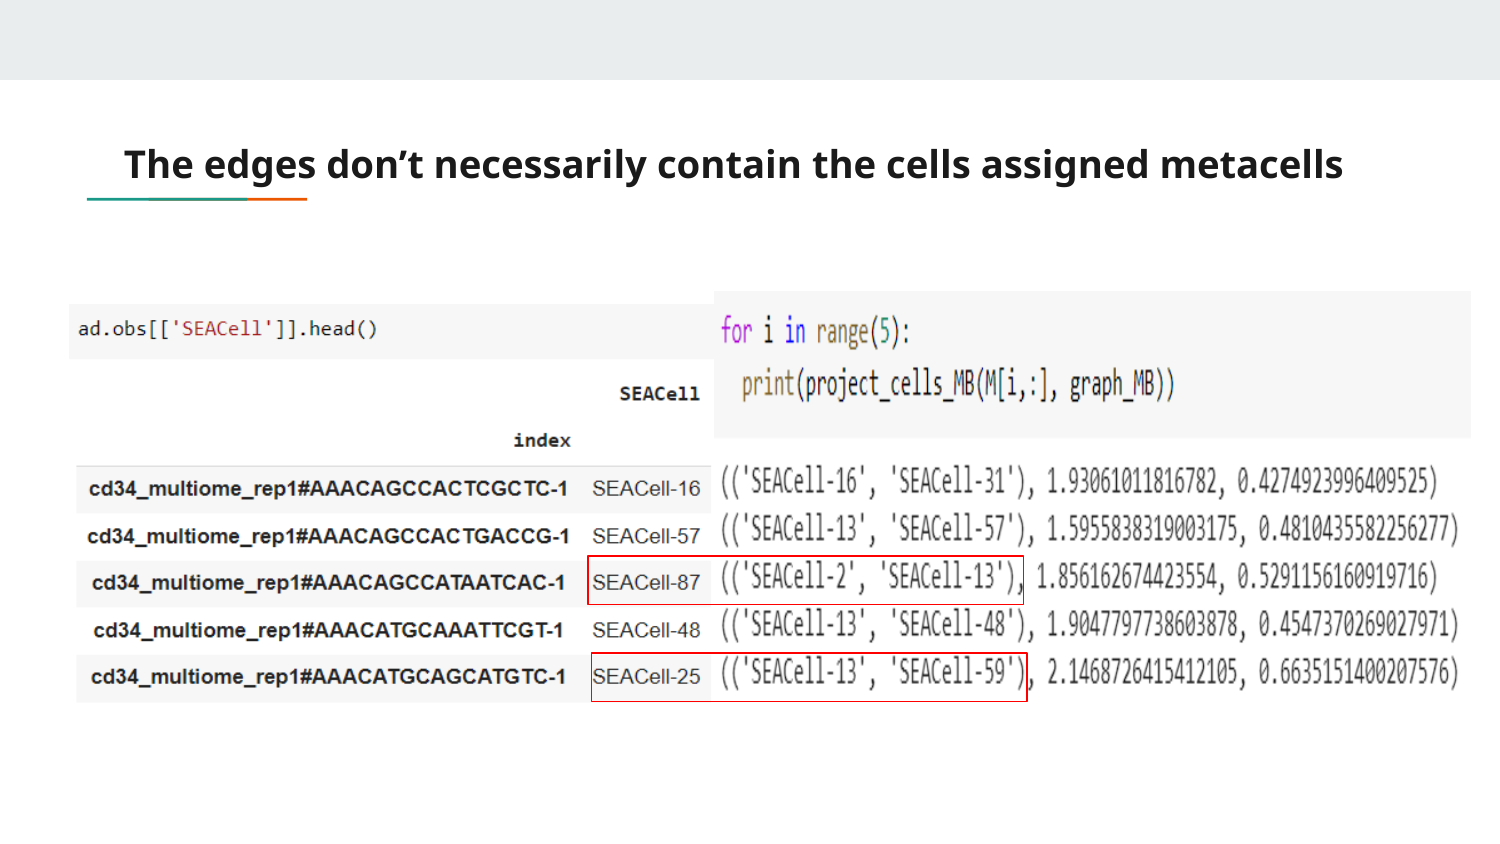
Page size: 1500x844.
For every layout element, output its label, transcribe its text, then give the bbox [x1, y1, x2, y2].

title The edges don’t necessarily contain the cells assigned metacells [108, 124, 1371, 213]
picture [68, 290, 1471, 719]
